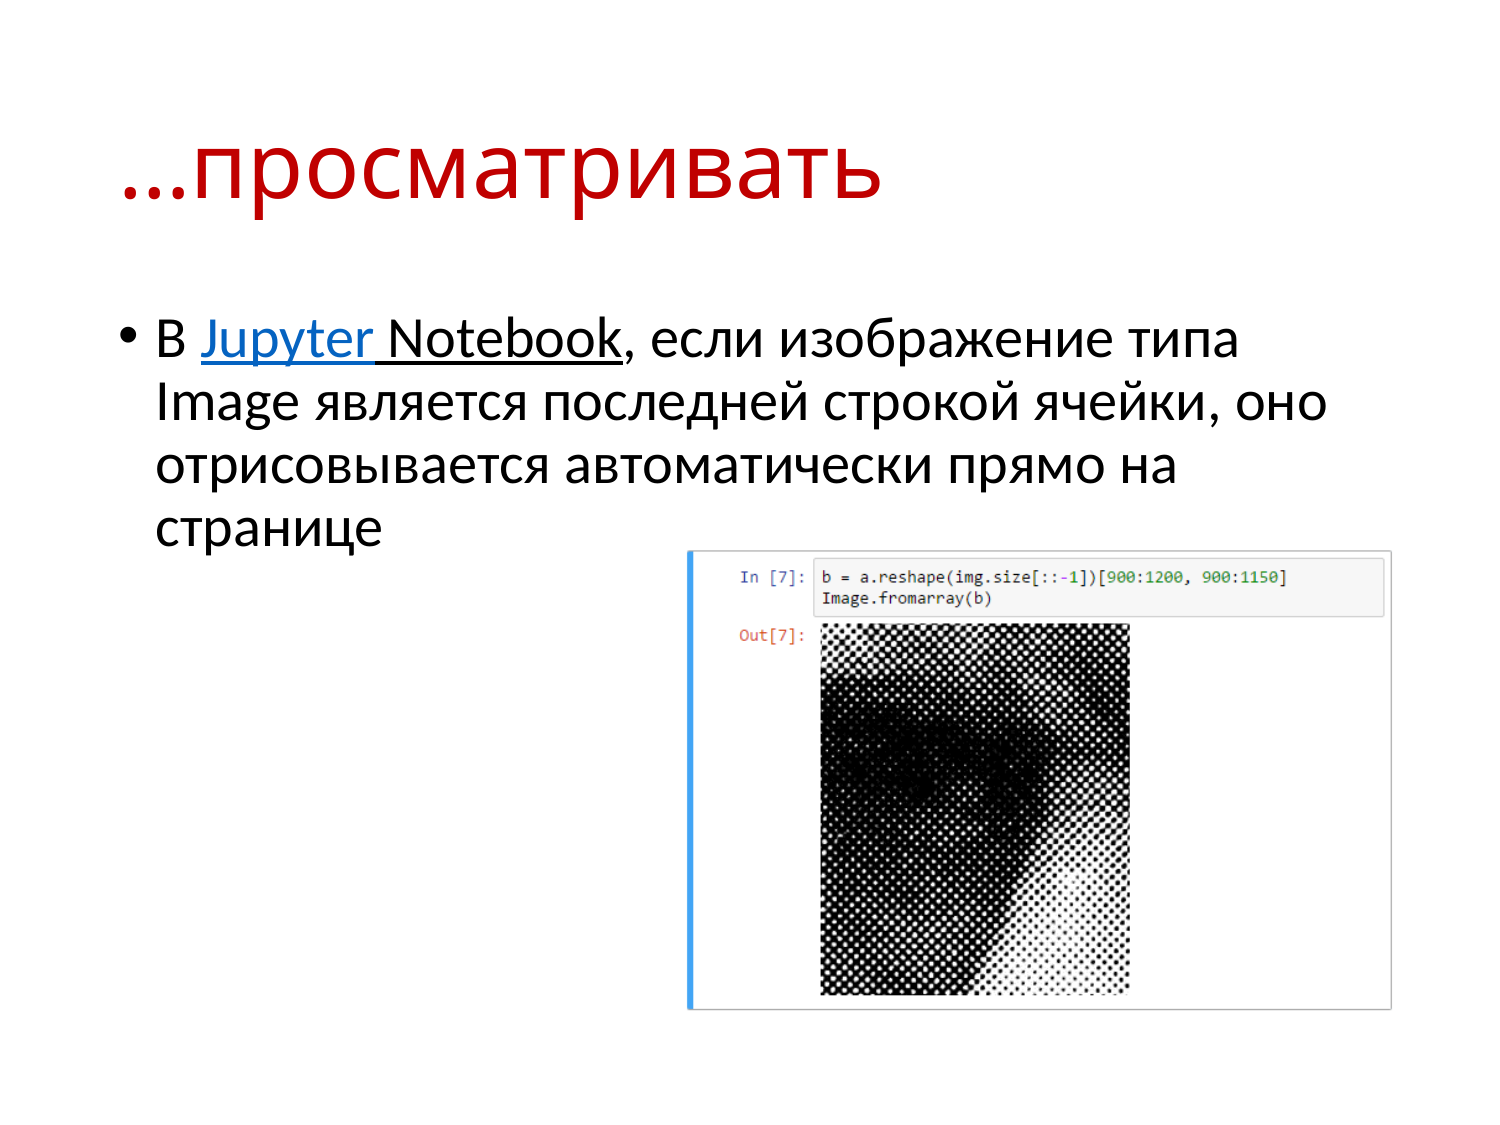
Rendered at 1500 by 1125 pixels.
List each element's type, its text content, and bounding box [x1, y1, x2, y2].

title …просматривать [103, 59, 1397, 278]
picture [681, 543, 1397, 1014]
list В Jupyter Notebook, если изображение типа Image является последней строкой ячейки, оно отрисовывается автоматически прямо на странице [103, 299, 1397, 1014]
